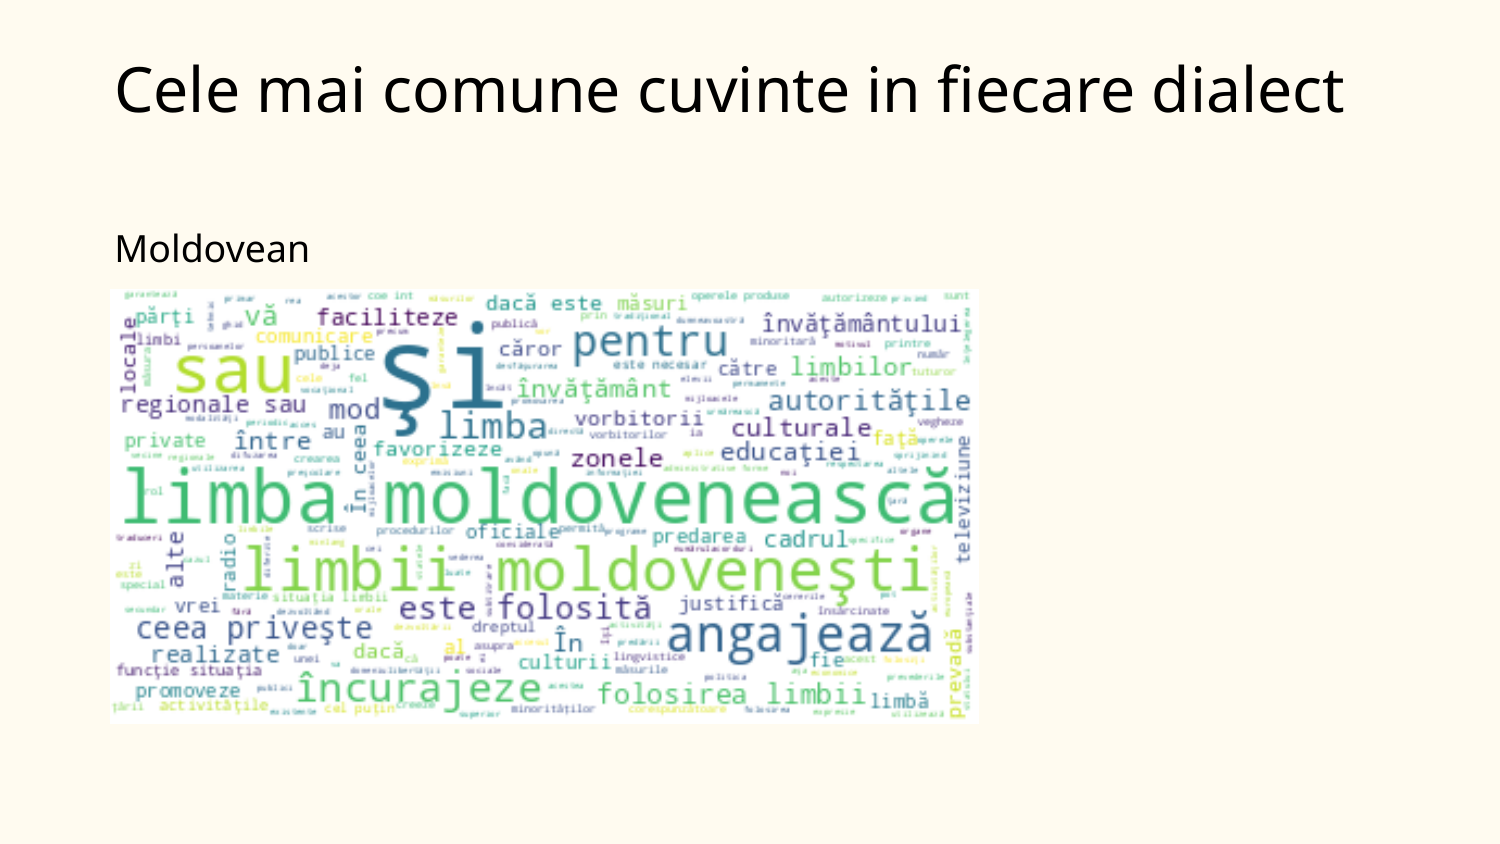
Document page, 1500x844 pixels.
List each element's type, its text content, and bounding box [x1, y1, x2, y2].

picture [110, 288, 979, 724]
title Cele mai comune cuvinte in fiecare dialect [103, 44, 1397, 208]
list Moldovean [103, 224, 1397, 760]
